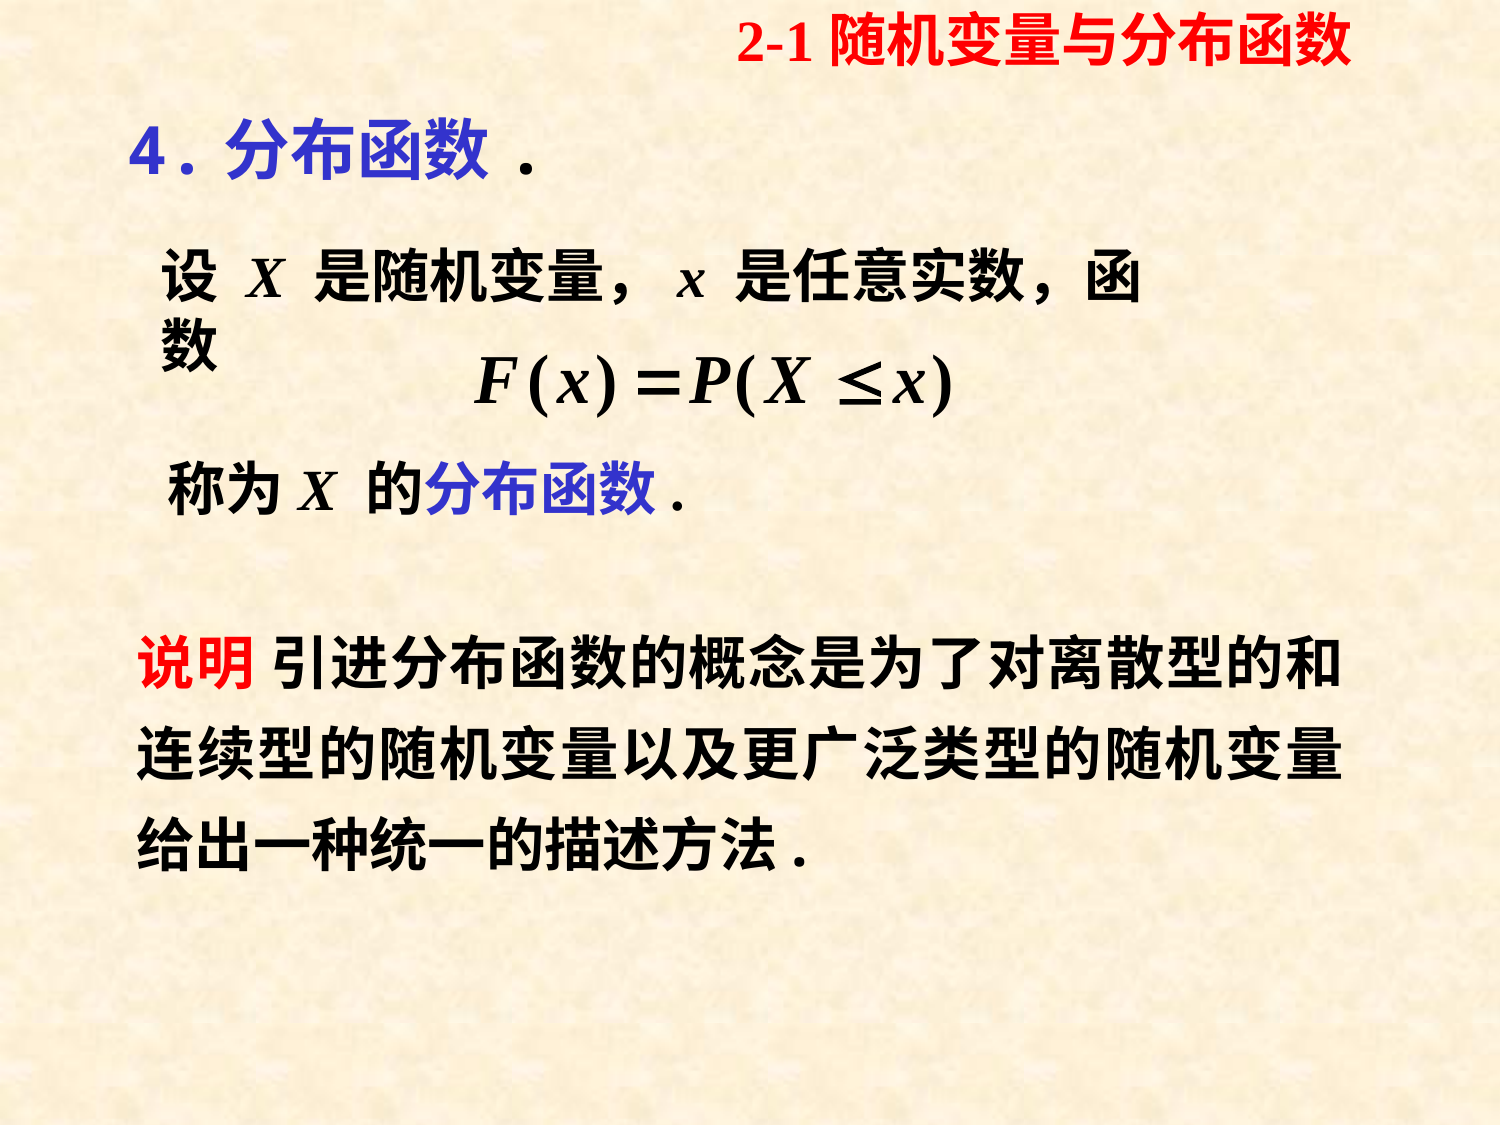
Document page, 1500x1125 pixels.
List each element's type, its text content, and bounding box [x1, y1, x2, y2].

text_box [396, 339, 962, 433]
text_box 称为X 的分布函数. [152, 444, 916, 529]
text_box 设 X 是随机变量，x 是任意实数，函数 [146, 231, 1172, 387]
list 4.分布函数. [112, 99, 1388, 1001]
text_box 2-1随机变量与分布函数 [721, 0, 1368, 81]
picture [0, 0, 1500, 1125]
text_box 说明 引进分布函数的概念是为了对离散型的和连续型的随机变量以及更广泛类型的随机变量给出一种统一的描述方法. [121, 597, 1360, 887]
